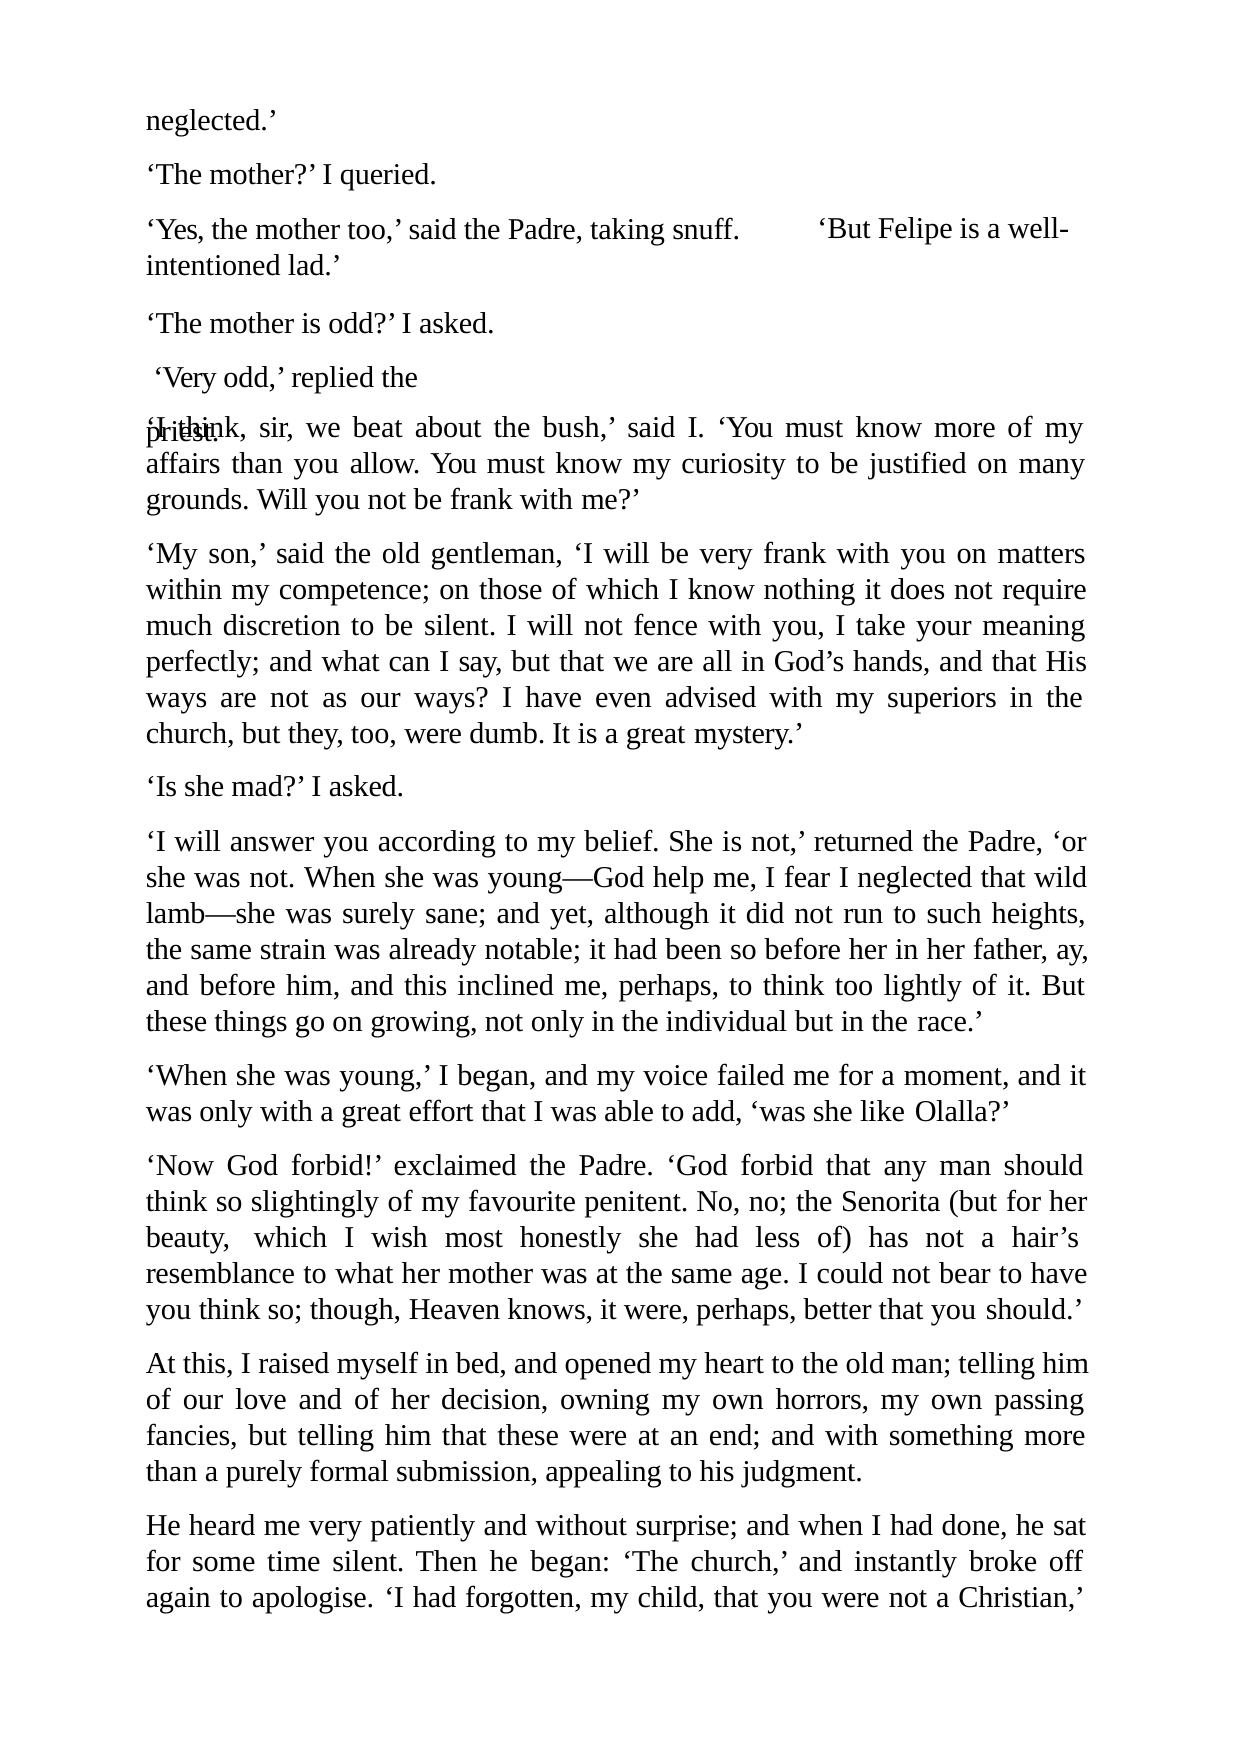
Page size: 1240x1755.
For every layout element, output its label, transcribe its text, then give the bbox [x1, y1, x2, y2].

text_box ‘But Felipe is a well- [815, 206, 1096, 245]
text_box ‘I think, sir, we beat about the bush,’ said I. ‘You must know more of my affairs than you allow. You must know my curiosity to be justified on many grounds. Will you not be frank with me?’ ‘My son,’ said the old gentleman, ‘I will be very frank with you on matters within my competence; on those of which I know nothing it does not require much discretion to be silent. I will not fence with you, I take your meaning perfectly; and what can I say, but that we are all in God’s hands, and that His ways are not as our ways? I have even advised with my superiors in the church, but they, too, were dumb. It is a great mystery.’ ‘Is she mad?’ I asked. ‘I will answer you according to my belief. She is not,’ returned the Padre, ‘or she was not. When she was young—God help me, I fear I neglected that wild lamb—she was surely sane; and yet, although it did not run to such heights, the same strain was already notable; it had been so before her in her father, ay, and before him, and this inclined me, perhaps, to think too lightly of it. But these things go on growing, not only in the individual but in the race.’ ‘When she was young,’ I began, and my voice failed me for a moment, and it was only with a great effort that I was able to add, ‘was she like Olalla?’ ‘Now God forbid!’ exclaimed the Padre. ‘God forbid that any man should think so slightingly of my favourite penitent. No, no; the Senorita (but for her beauty, which I wish most honestly she had less of) has not a hair’s resemblance to what her mother was at the same age. I could not bear to have you think so; though, Heaven knows, it were, perhaps, better that you should.’ At this, I raised myself in bed, and opened my heart to the old man; telling him of our love and of her decision, owning my own horrors, my own passing fancies, but telling him that these were at an end; and with something more than a purely formal submission, appealing to his judgment. He heard me very patiently and without surprise; and when I had done, he sat for some time silent. Then he began: ‘The church,’ and instantly broke off again to apologise. ‘I had forgotten, my child, that you were not a Christian,’ [143, 404, 1097, 1614]
text_box neglected.’ ‘The mother?’ I queried. ‘Yes, the mother too,’ said the Padre, taking snuff. intentioned lad.’ ‘The mother is odd?’ I asked. ‘Very odd,’ replied the priest. [143, 80, 794, 404]
